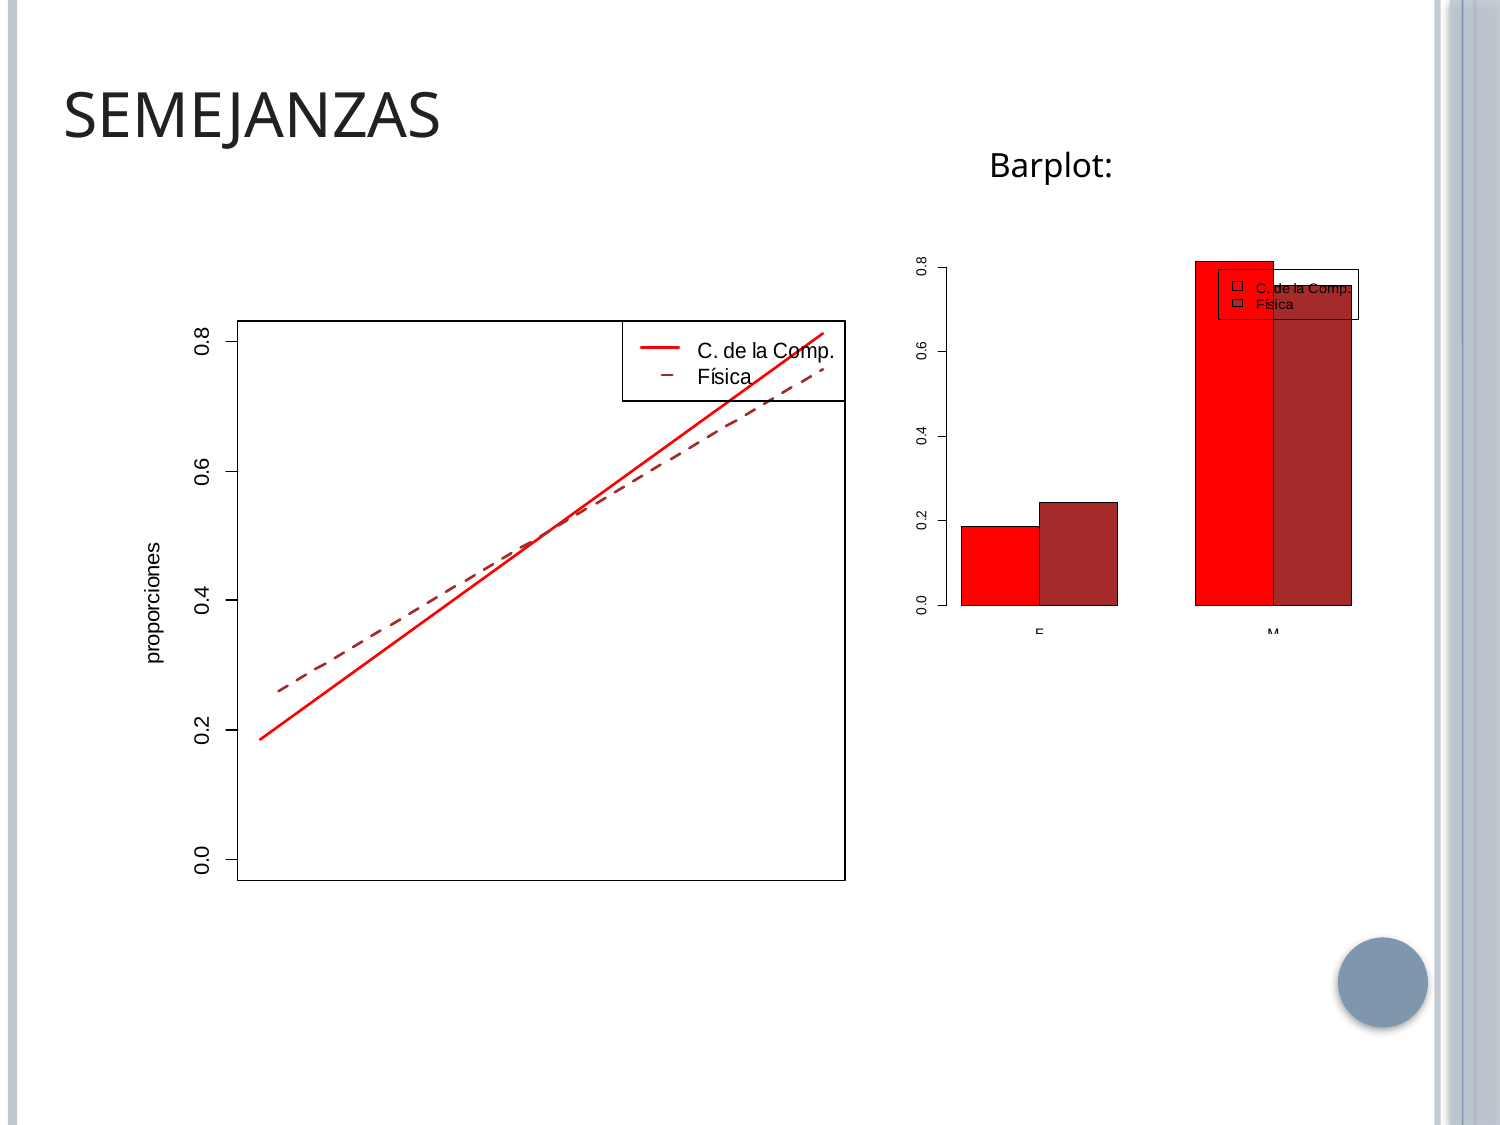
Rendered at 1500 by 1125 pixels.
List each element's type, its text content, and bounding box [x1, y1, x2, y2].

title Semejanzas [0, 45, 1225, 233]
picture [914, 243, 1377, 634]
text_box Barplot: [974, 137, 1187, 192]
picture [135, 303, 869, 918]
